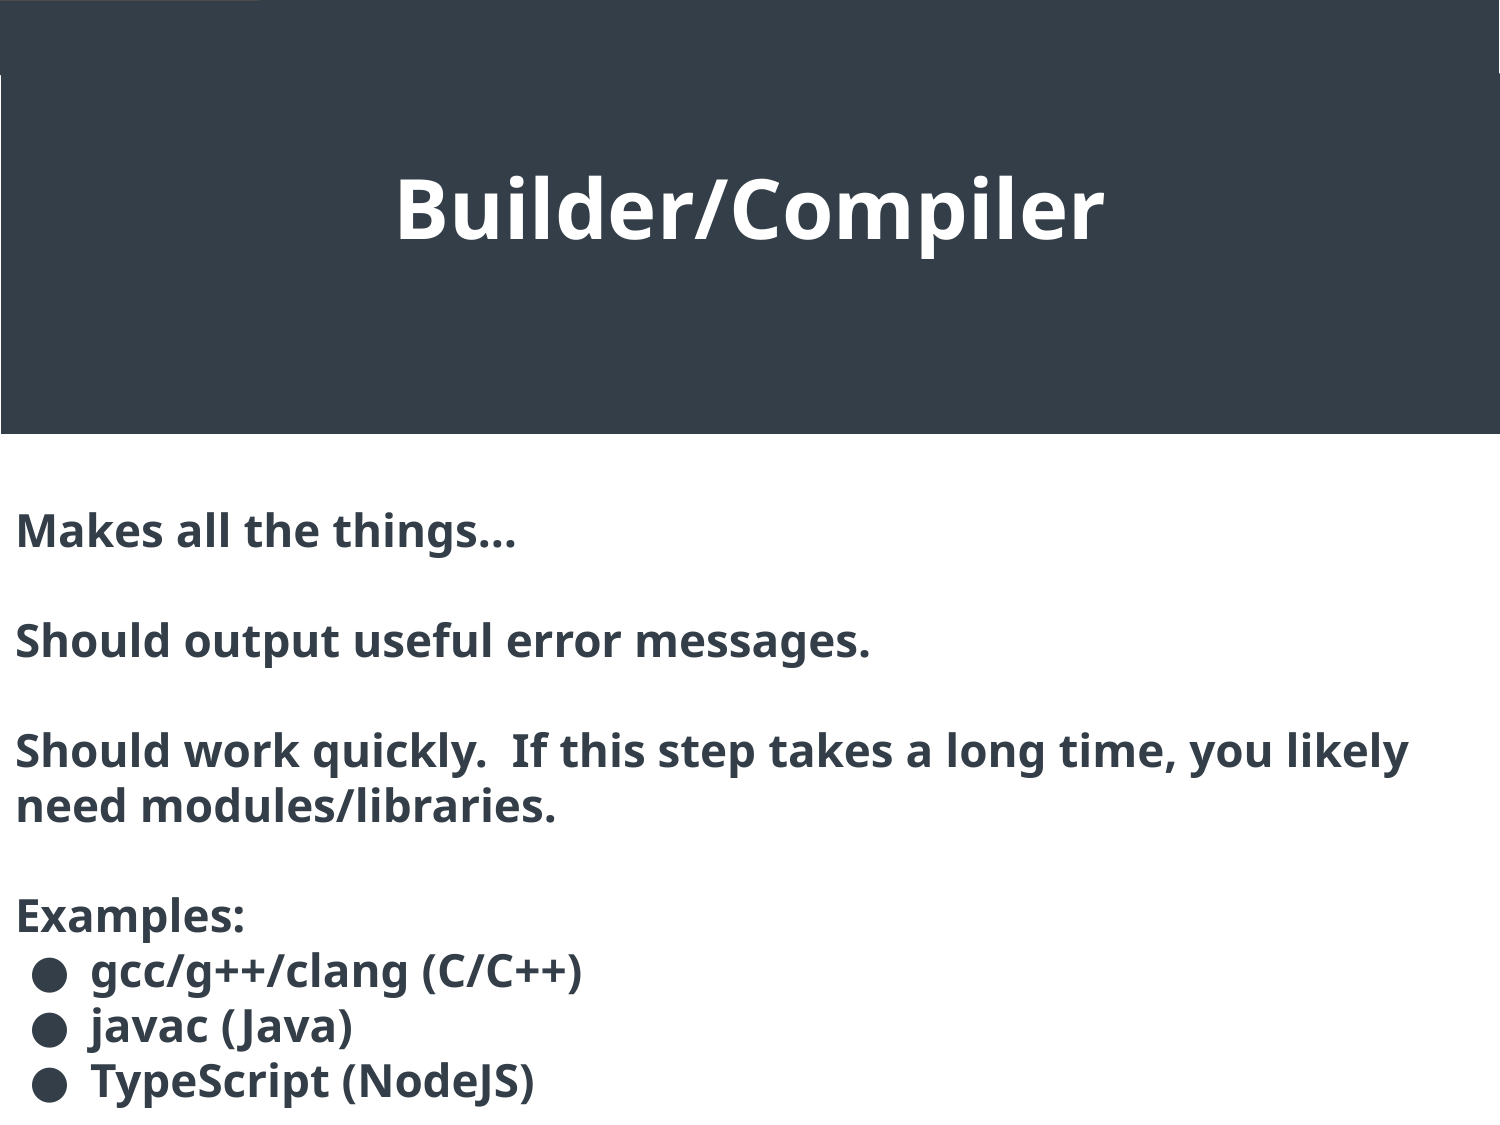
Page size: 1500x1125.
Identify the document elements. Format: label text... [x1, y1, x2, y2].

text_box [532, 9, 968, 968]
text_box Makes all the things… Should output useful error messages. Should work quickly. If this step takes a long time, you likely need modules/libraries. Examples: gcc/g++/clang (C/C++) javac (Java) TypeScript (NodeJS) [0, 494, 527, 813]
text_box Builder/Compiler [0, 148, 527, 266]
text_box Builder/Compiler [972, 148, 1500, 266]
text_box Makes all the things… Should output useful error messages. Should work quickly. If this step takes a long time, you likely need modules/libraries. Examples: gcc/g++/clang (C/C++) javac (Java) TypeScript (NodeJS) [972, 494, 1500, 813]
